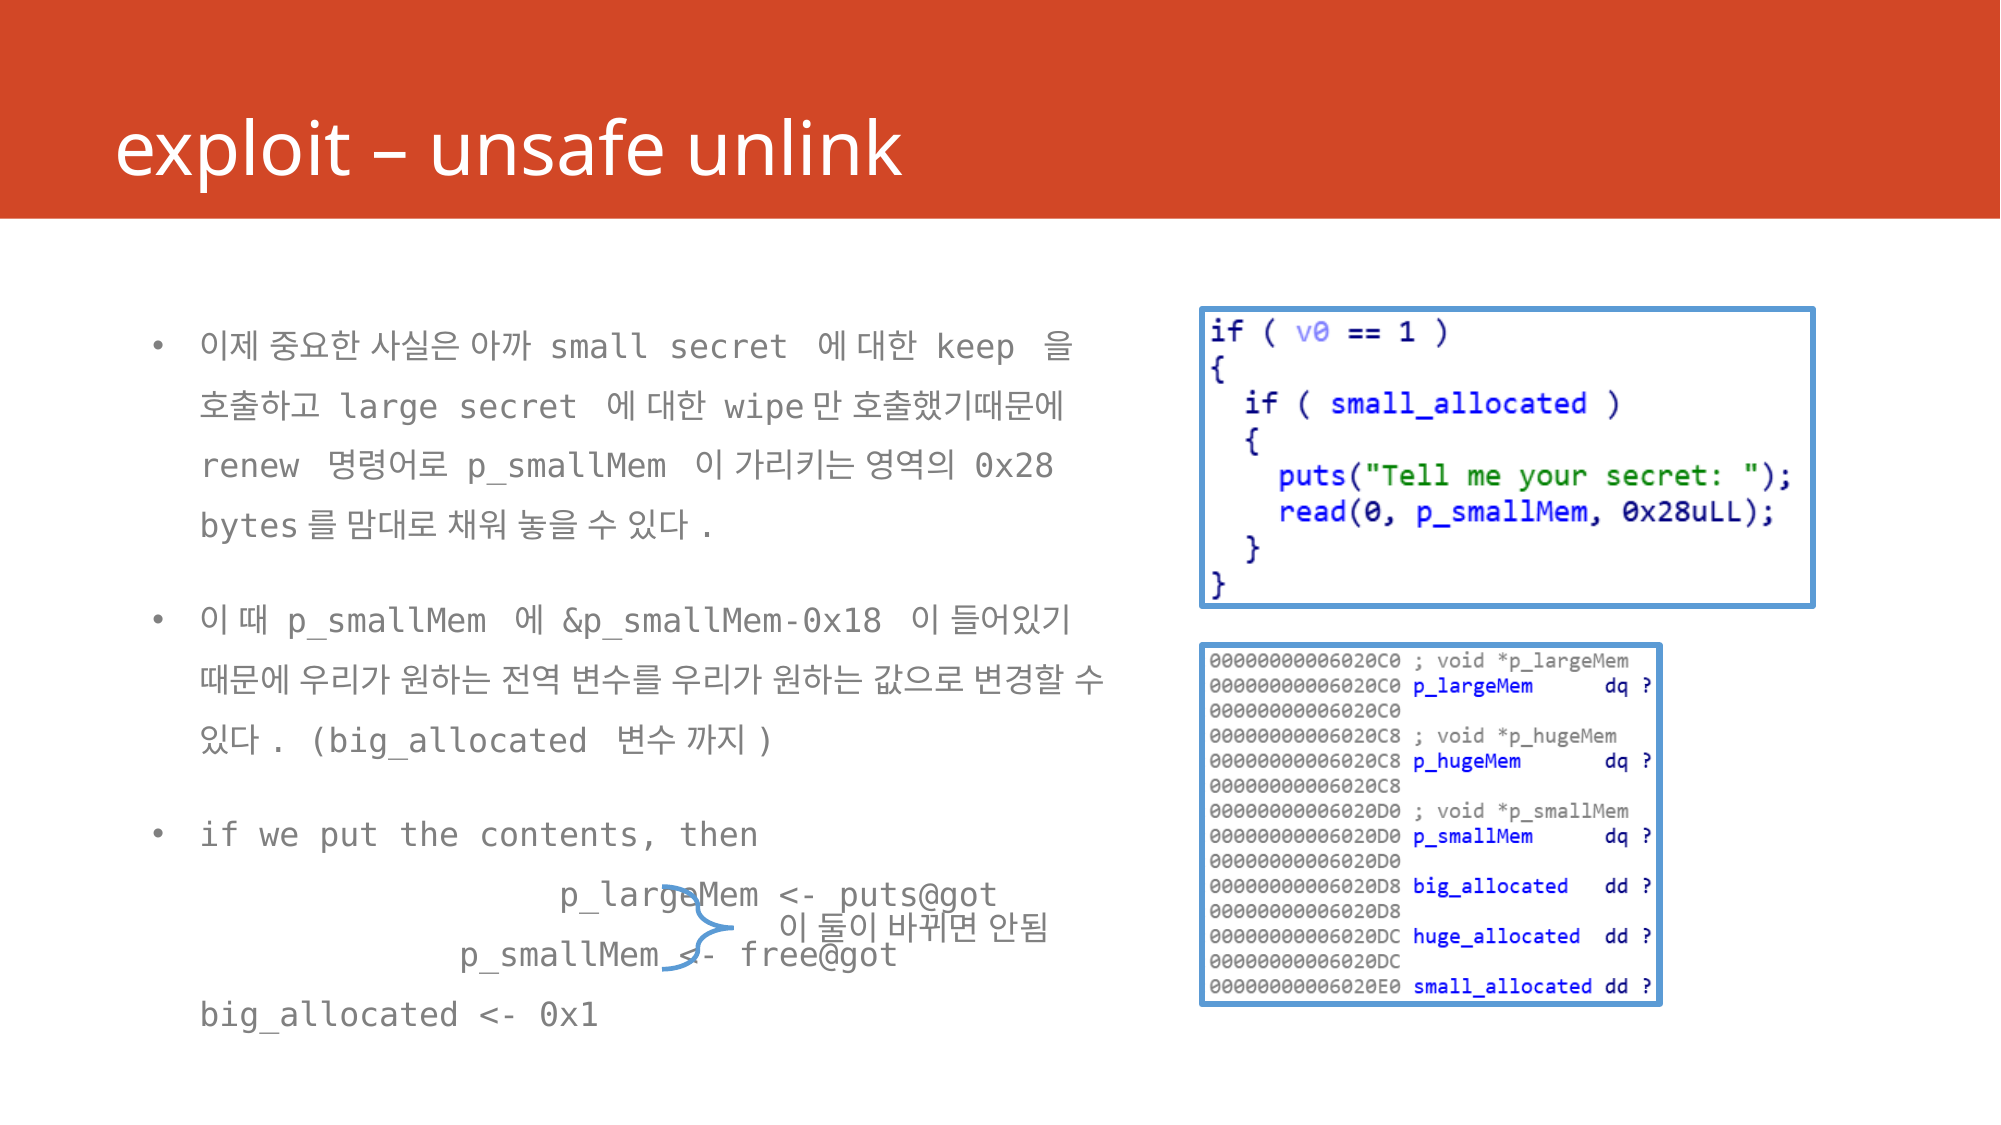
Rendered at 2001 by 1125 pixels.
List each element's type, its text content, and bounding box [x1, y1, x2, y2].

title exploit – unsafe unlink [99, 0, 1863, 199]
text_box [661, 886, 734, 970]
picture [1204, 648, 1657, 1001]
list 이제 중요한 사실은 아까 small secret 에 대한 keep 을 호출하고 large secret 에 대한 wipe만 호출했기때문에 renew 명령어로 p_smallMem 이 가리키는 영역의 0x28 bytes를 맘대로 채워 놓을 수 있다. 이 때 p_smallMem 에 &p_smallMem-0x18 이 들어있기 때문에 우리가 원하는 전역 변수를 우리가 원하는 값으로 변경할 수 있다. (big_allocated 변수 까지) if we put the contents, then p_largeMem <- puts@got p_smallMem <- free@got big_allocated <- 0x1 [137, 297, 1187, 1094]
picture [1204, 312, 1810, 603]
text_box 이 둘이 바뀌면 안됨 [763, 900, 1145, 955]
